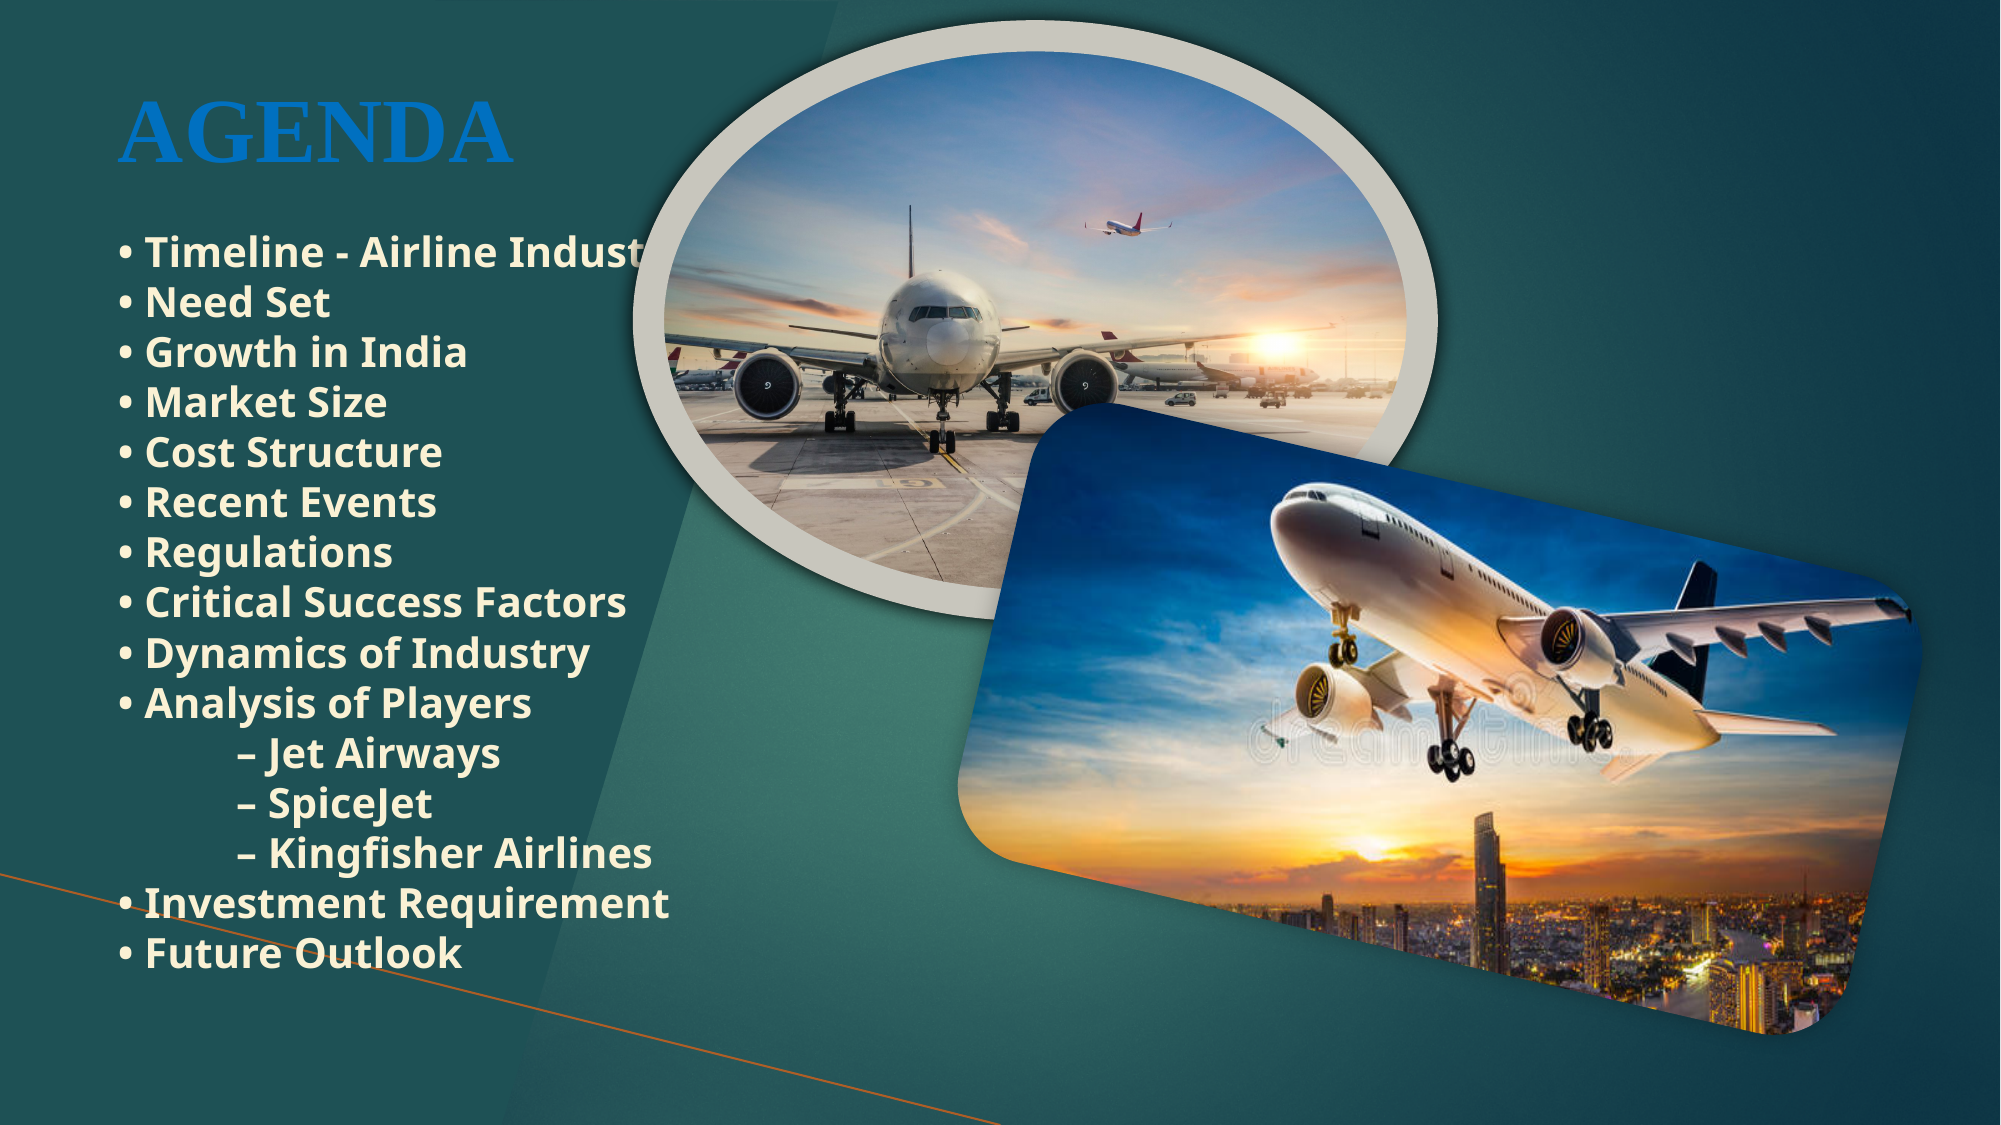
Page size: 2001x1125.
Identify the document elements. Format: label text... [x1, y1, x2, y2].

title AGENDA • Timeline - Airline Industry • Need Set • Growth in India • Market Size • Cost Structure • Recent Events • Regulations • Critical Success Factors • Dynamics of Industry • Analysis of Players – Jet Airways – SpiceJet – Kingfisher Airlines • Investment Requirement • Future Outlook [102, 63, 841, 1090]
picture [648, 35, 1923, 1035]
